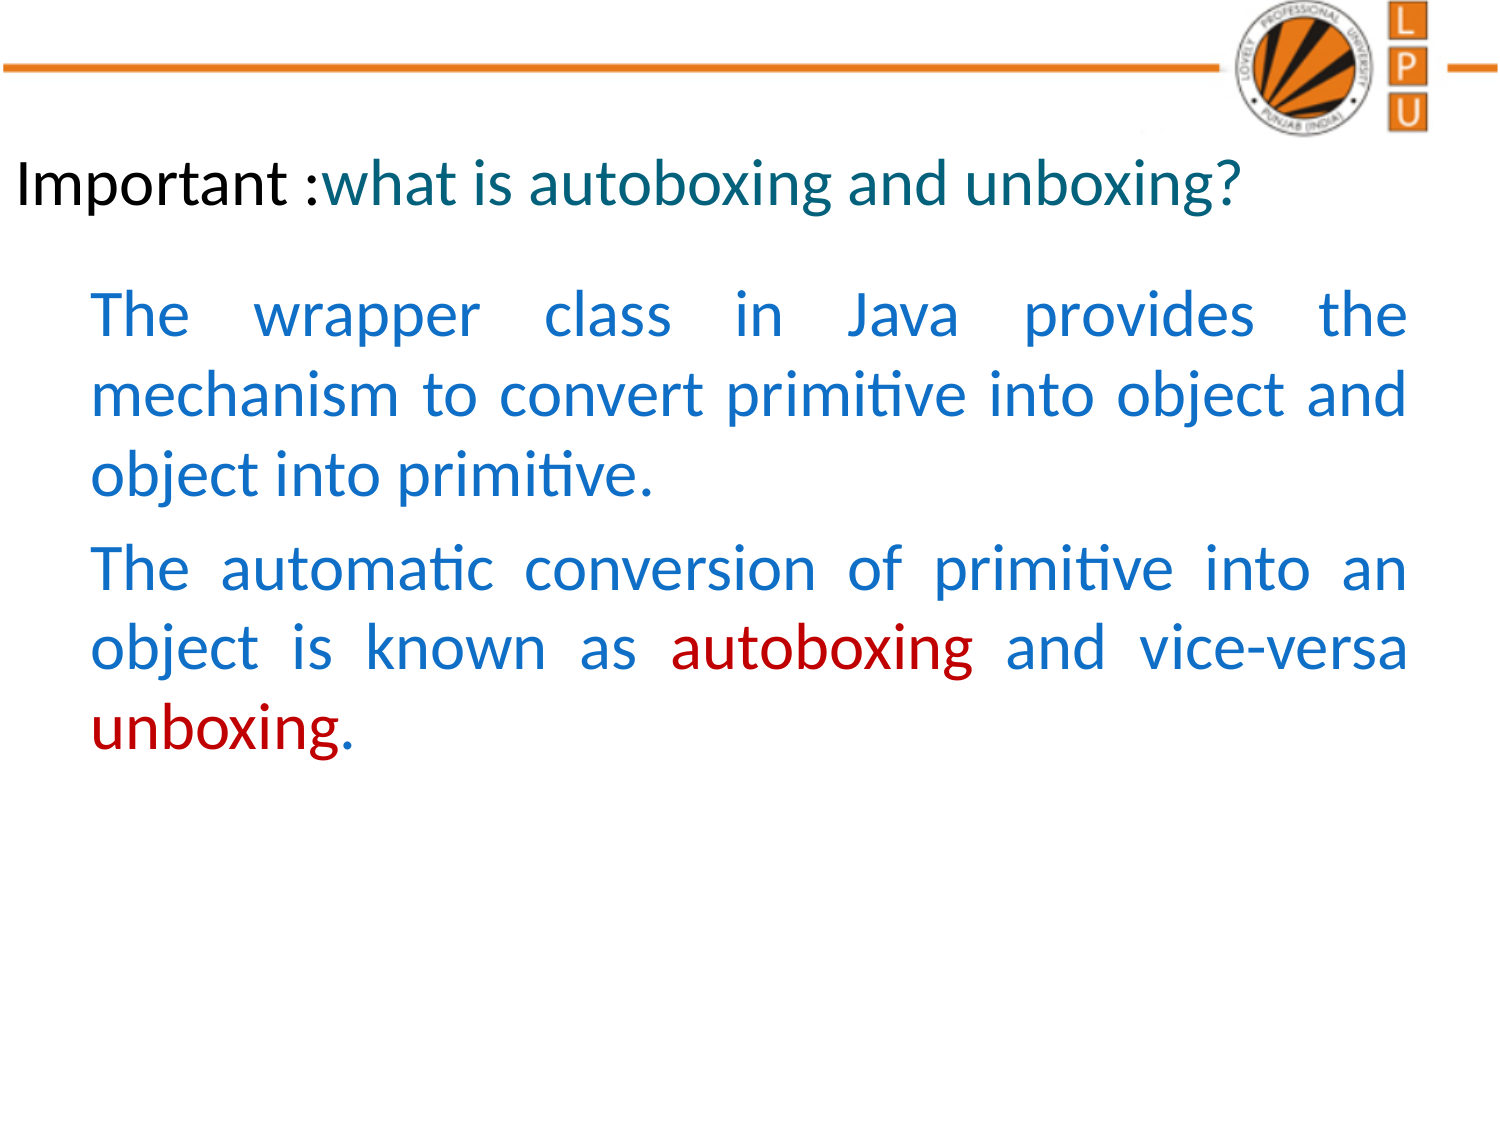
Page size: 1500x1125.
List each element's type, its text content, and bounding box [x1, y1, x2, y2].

picture [3, 0, 1500, 155]
list The wrapper class in Java provides the mechanism to convert primitive into object and object into primitive. The automatic conversion of primitive into an object is known as autoboxing and vice-versa unboxing. [75, 262, 1425, 1005]
title Important :what is autoboxing and unboxing? [0, 45, 1425, 233]
